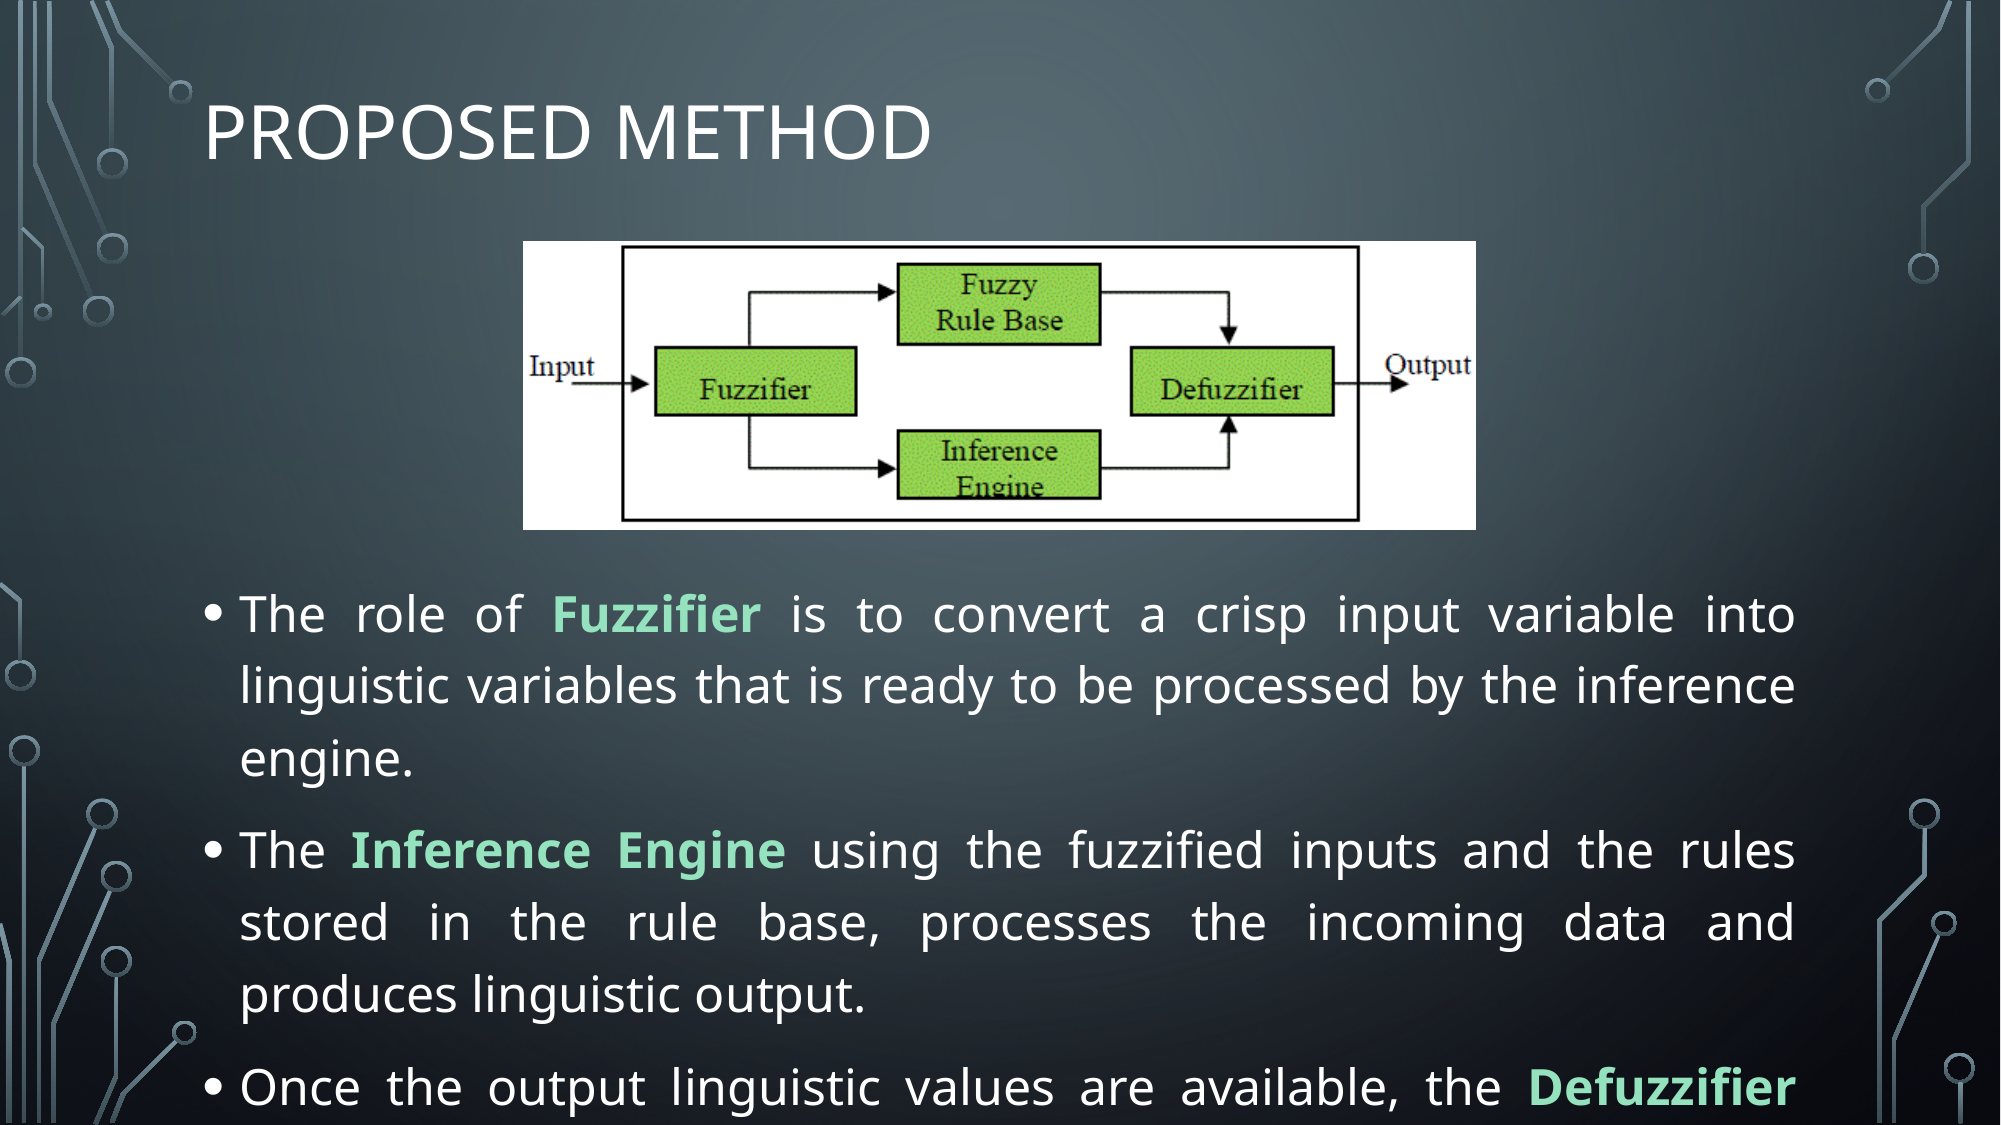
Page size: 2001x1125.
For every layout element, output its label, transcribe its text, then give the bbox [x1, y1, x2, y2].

list The role of Fuzzifier is to convert a crisp input variable into linguistic variables that is ready to be processed by the inference engine. The Inference Engine using the fuzzified inputs and the rules stored in the rule base, processes the incoming data and produces linguistic output. Once the output linguistic values are available, the Defuzzifier produces the final crisp values from the output linguistic value. [187, 562, 1813, 1075]
title Proposed method [187, 14, 1813, 257]
picture [523, 241, 1476, 530]
